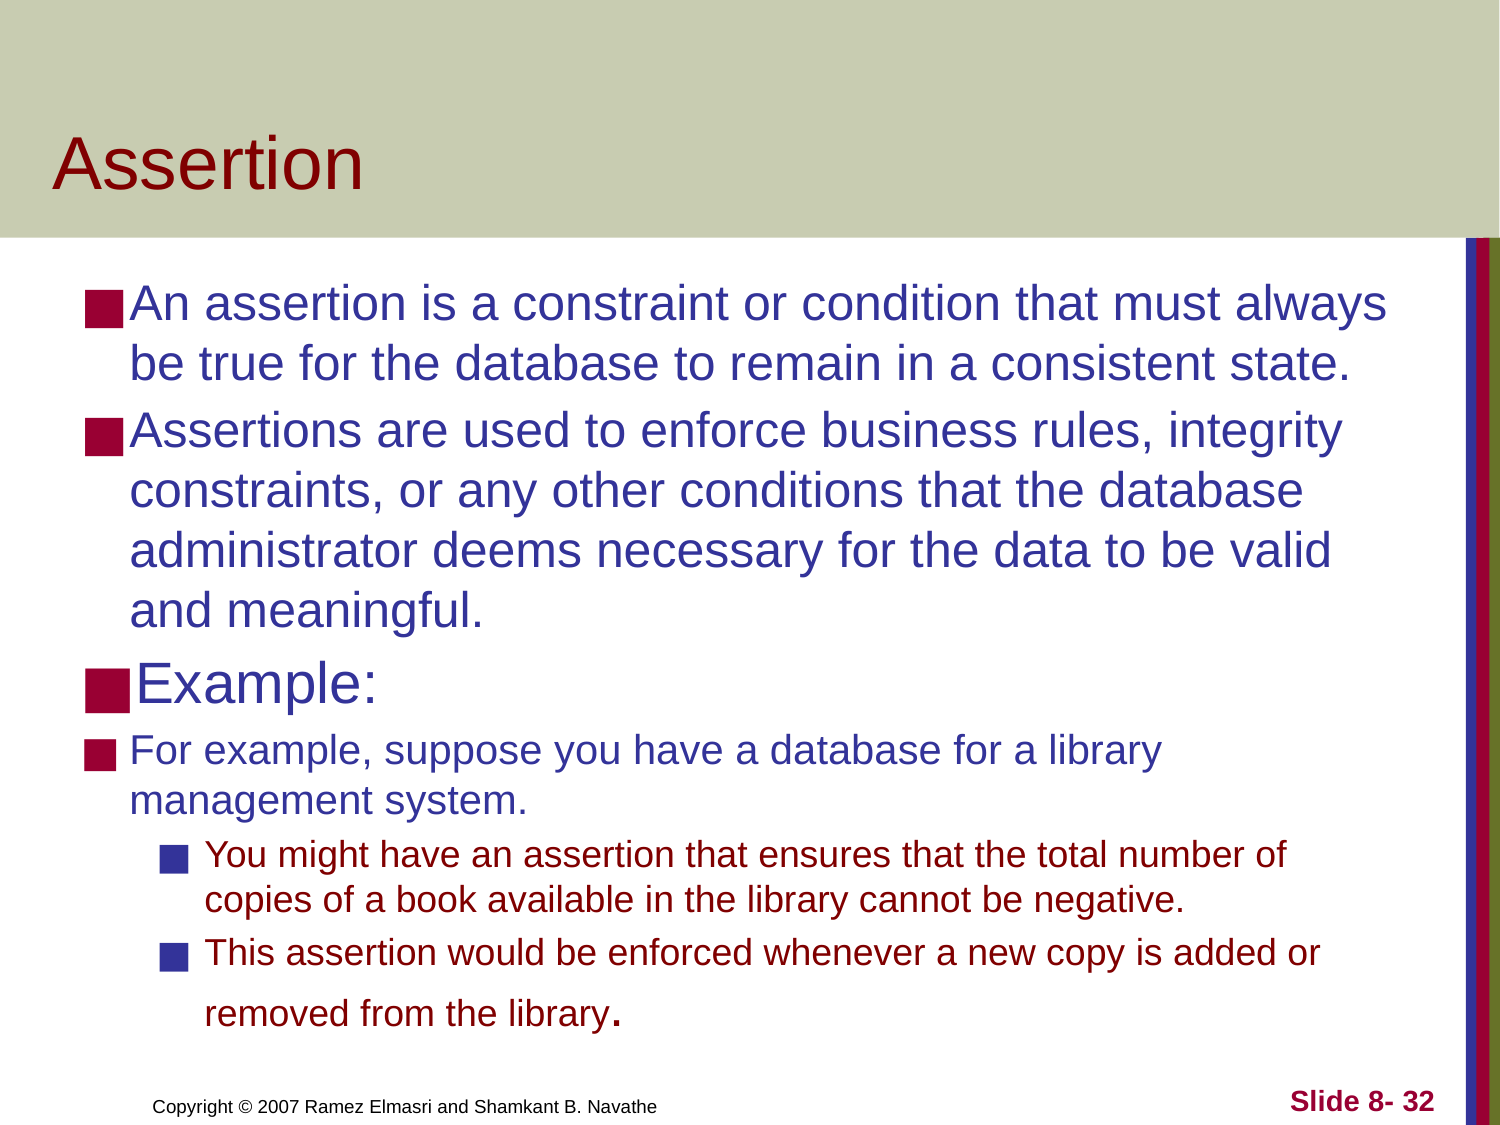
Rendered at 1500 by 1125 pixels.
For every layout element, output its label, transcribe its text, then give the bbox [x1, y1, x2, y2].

slide_number Slide 8- 32 [1137, 1050, 1450, 1125]
title Assertion [37, 49, 1317, 213]
list An assertion is a constraint or condition that must always be true for the database to remain in a consistent state. Assertions are used to enforce business rules, integrity constraints, or any other conditions that the database administrator deems necessary for the data to be valid and meaningful. Example: For example, suppose you have a database for a library management system. You might have an assertion that ensures that the total number of copies of a book available in the library cannot be negative. This assertion would be enforced whenever a new copy is added or removed from the library. [39, 262, 1400, 1013]
